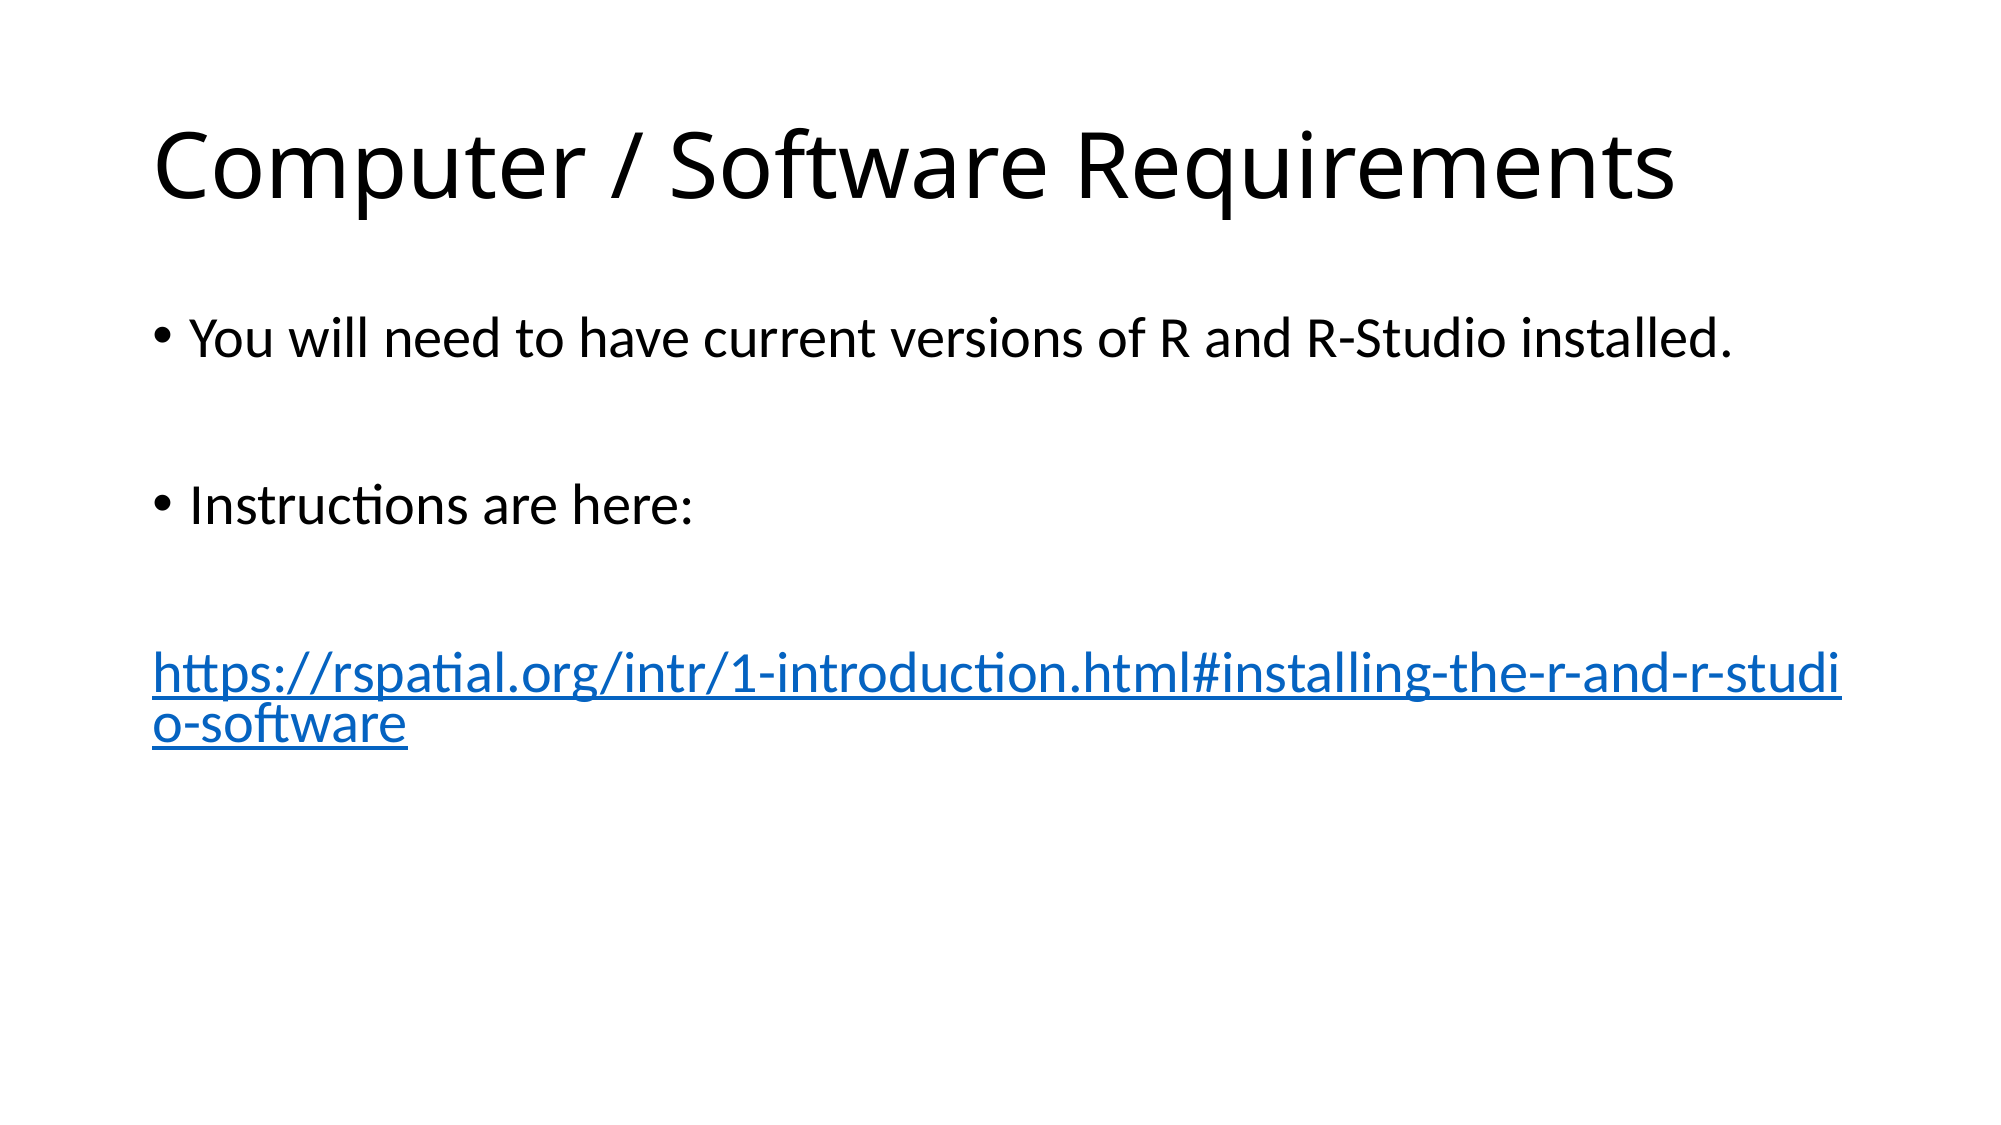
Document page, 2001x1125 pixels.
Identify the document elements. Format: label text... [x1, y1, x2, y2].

title Computer / Software Requirements [137, 59, 1863, 278]
list You will need to have current versions of R and R-Studio installed. Instructions are here: https://rspatial.org/intr/1-introduction.html#installing-the-r-and-r-studio-software [137, 299, 1863, 1014]
